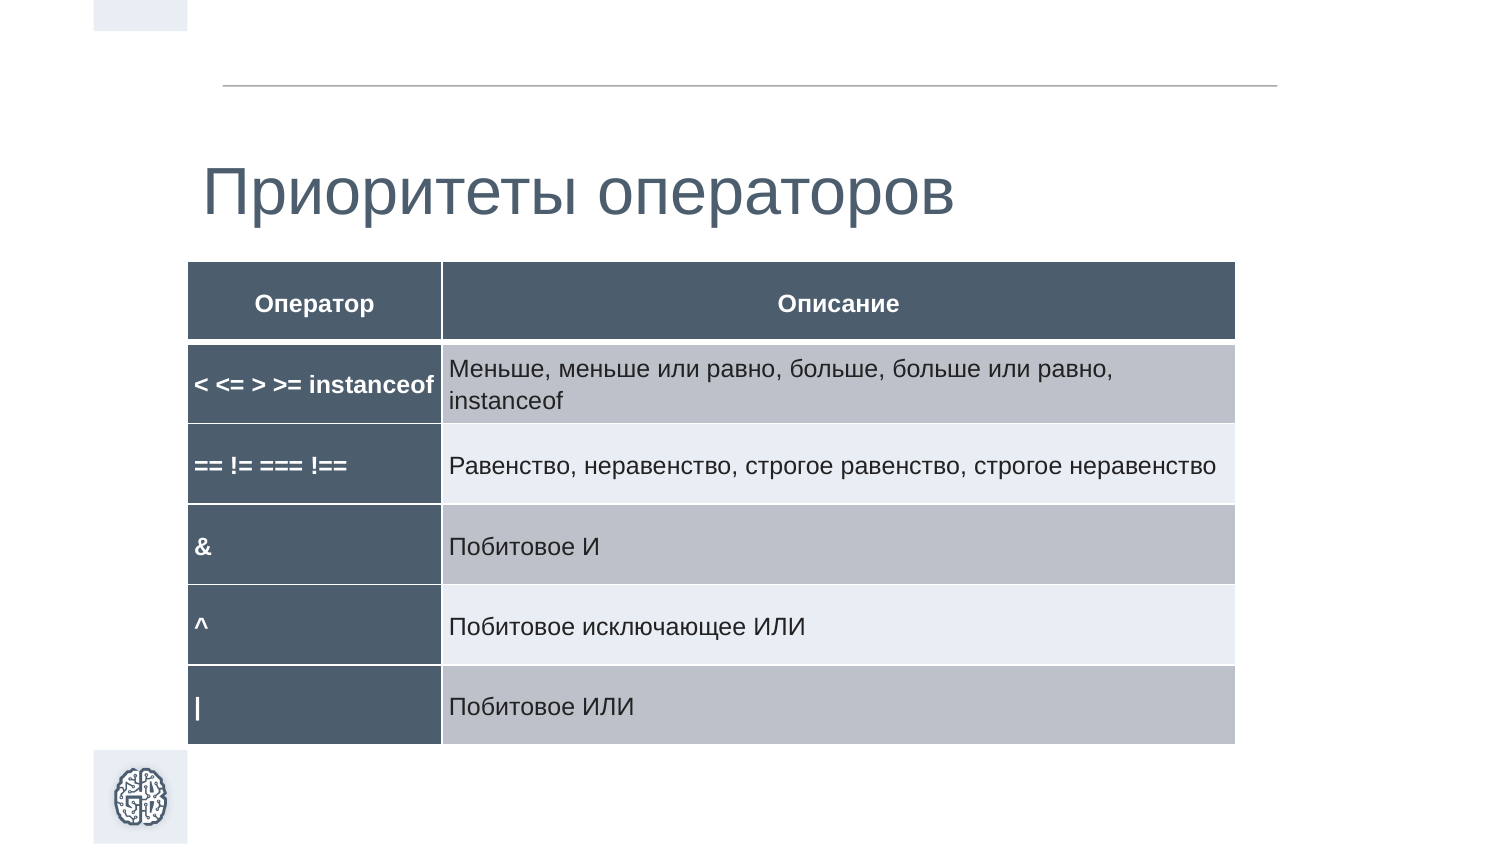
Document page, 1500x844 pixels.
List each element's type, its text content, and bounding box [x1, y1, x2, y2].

picture [106, 760, 175, 834]
table_cell Побитовое И [443, 505, 1235, 584]
table_cell ^ [188, 585, 441, 664]
table_cell & [188, 505, 441, 584]
text_box Приоритеты операторов [187, 93, 1312, 282]
table_cell Меньше, меньше или равно, больше, больше или равно, instanceof [443, 345, 1235, 423]
table_header Оператор [188, 262, 441, 339]
table_cell == != === !== [188, 424, 441, 503]
table_cell Равенство, неравенство, строгое равенство, строгое неравенство [443, 424, 1235, 503]
table_cell Побитовое исключающее ИЛИ [443, 585, 1235, 664]
table_cell | [188, 666, 441, 744]
table_header Описание [443, 262, 1235, 339]
table_cell < <= > >= instanceof [188, 345, 441, 423]
table_cell Побитовое ИЛИ [443, 666, 1235, 744]
